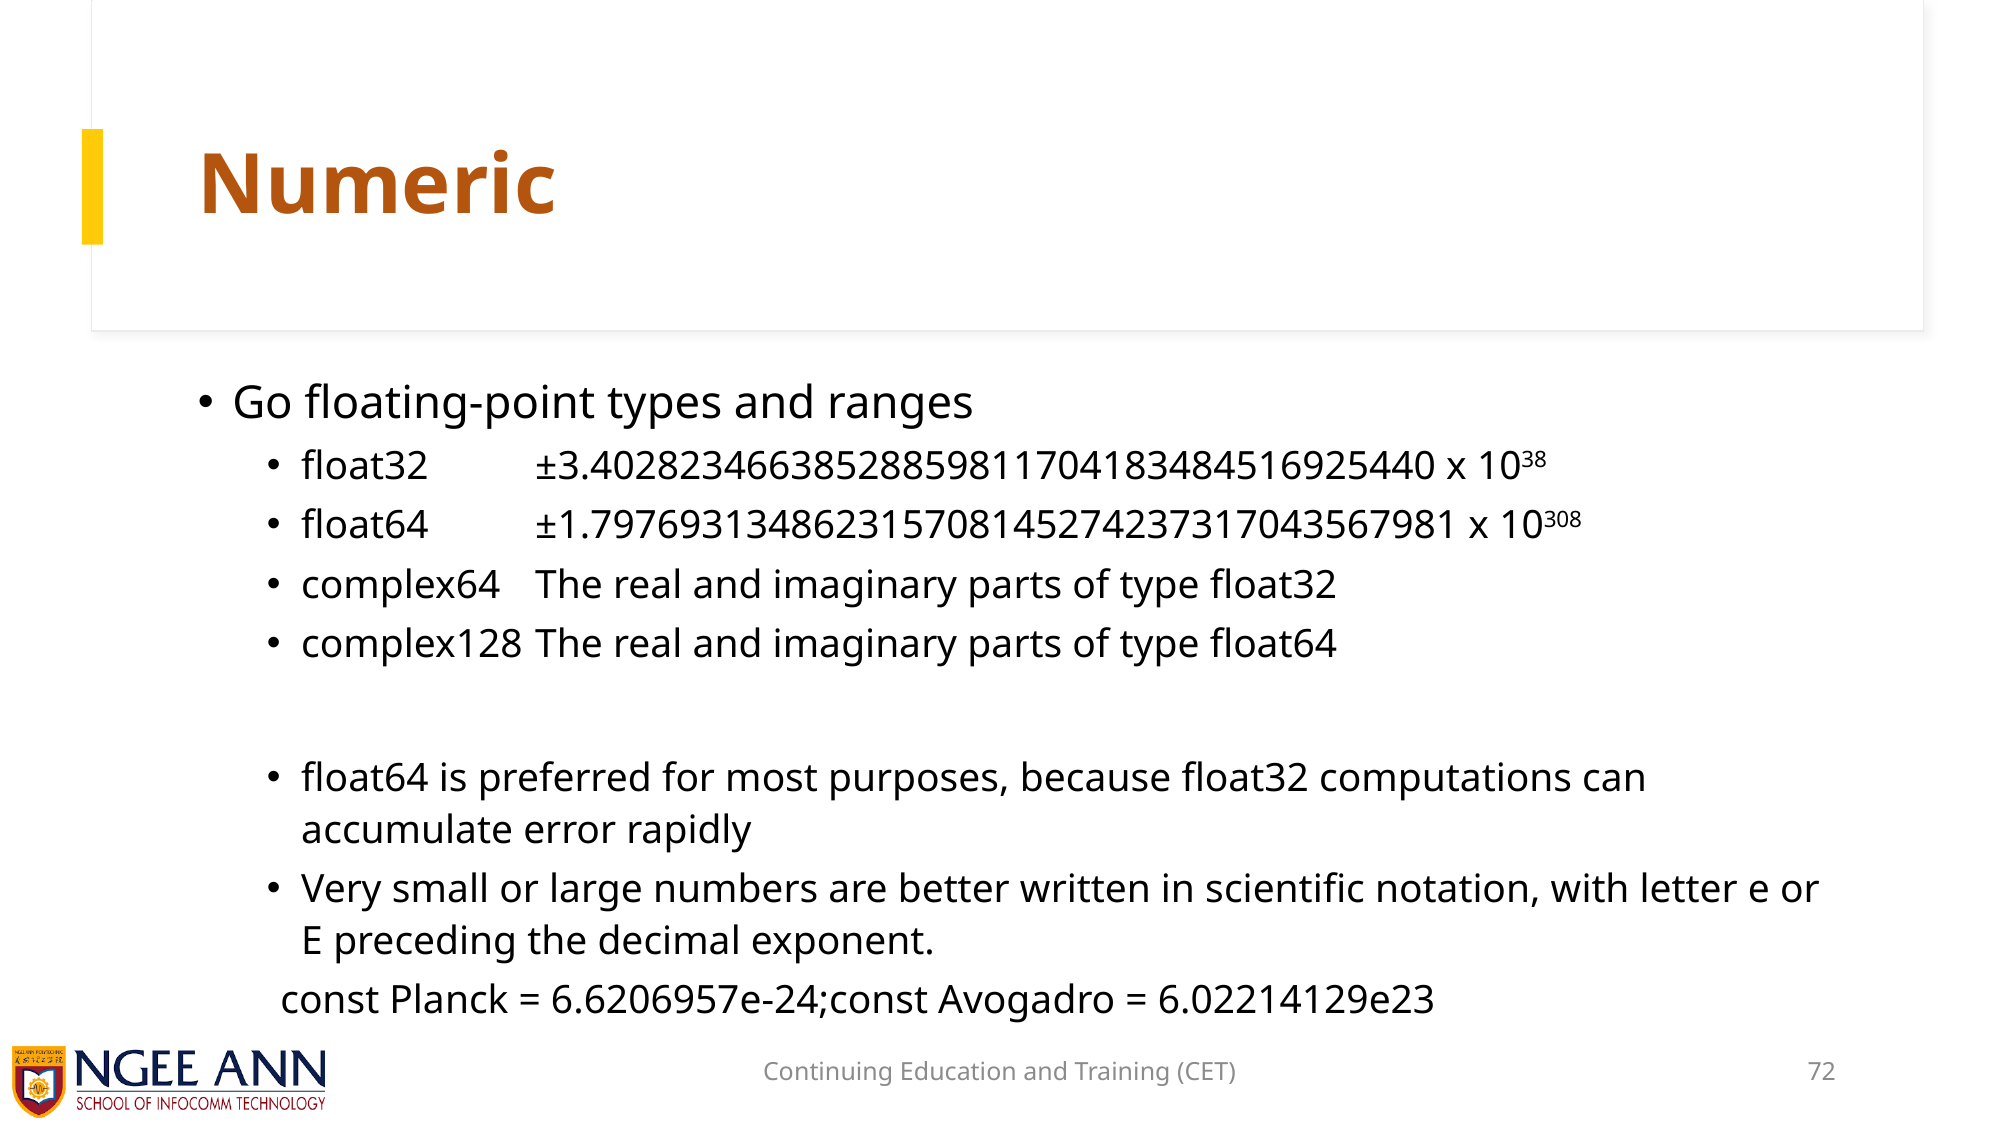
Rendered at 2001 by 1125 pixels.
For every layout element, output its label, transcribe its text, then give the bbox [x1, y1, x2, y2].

footer Continuing Education and Training (CET) [662, 1042, 1338, 1103]
slide_number 72 [1401, 1042, 1851, 1103]
title Numeric [183, 90, 1851, 284]
picture [12, 1046, 325, 1118]
list Go floating-point types and ranges float32 ±3.40282346638528859811704183484516925440 x 1038 float64 ±1.797693134862315708145274237317043567981 x 10308 complex64 The real and imaginary parts of type float32 complex128 The real and imaginary parts of type float64 float64 is preferred for most purposes, because float32 computations can accumulate error rapidly Very small or large numbers are better written in scientific notation, with letter e or E preceding the decimal exponent. const Planck = 6.6206957e-24;const Avogadro = 6.02214129e23 [183, 360, 1851, 1035]
